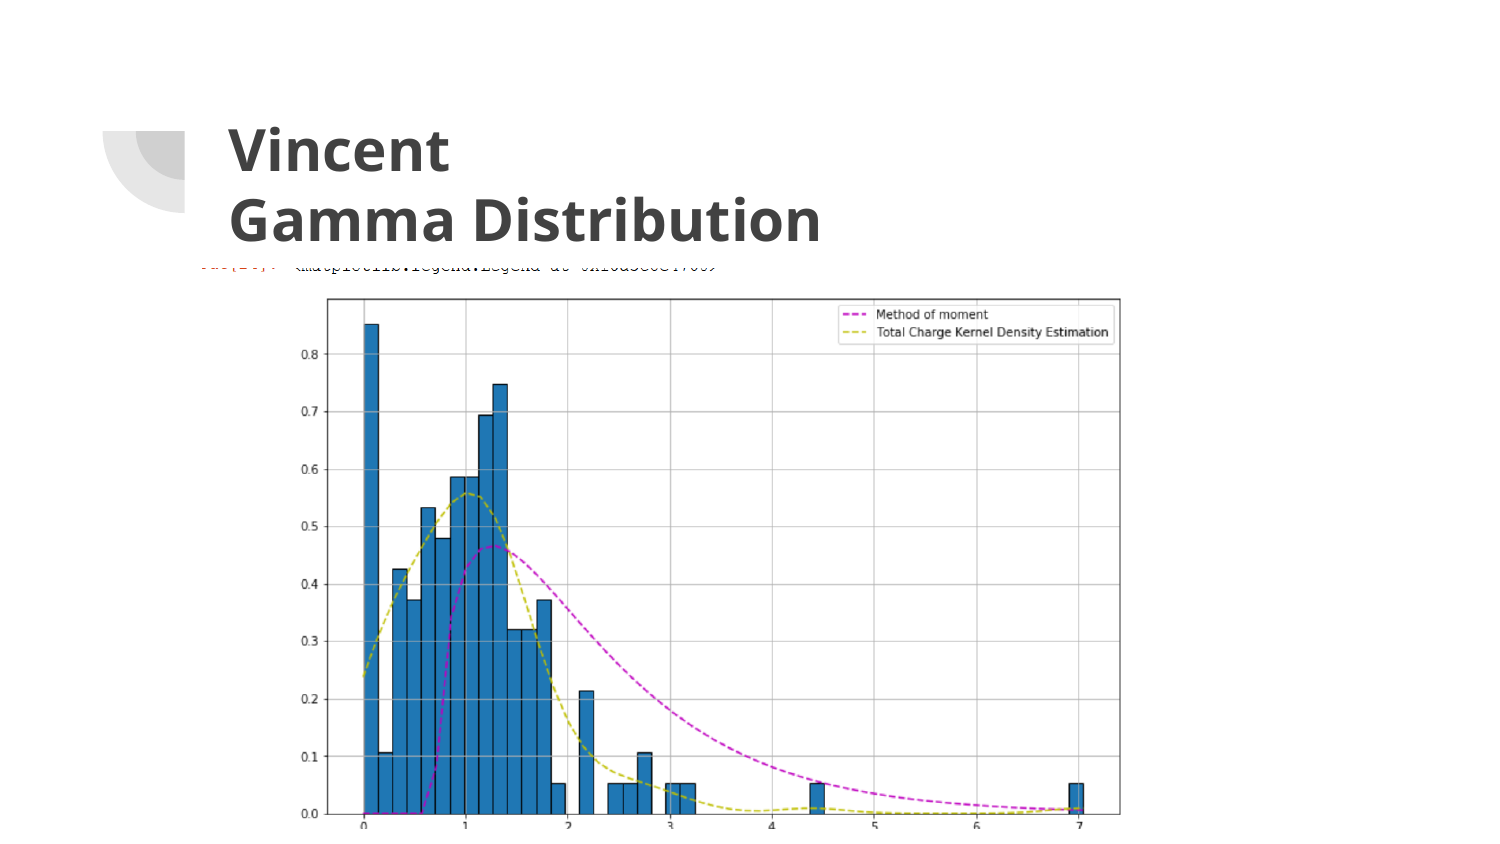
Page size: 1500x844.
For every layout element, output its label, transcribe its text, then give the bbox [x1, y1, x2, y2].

title Vincent Gamma Distribution [213, 98, 1368, 263]
picture [202, 268, 1209, 829]
